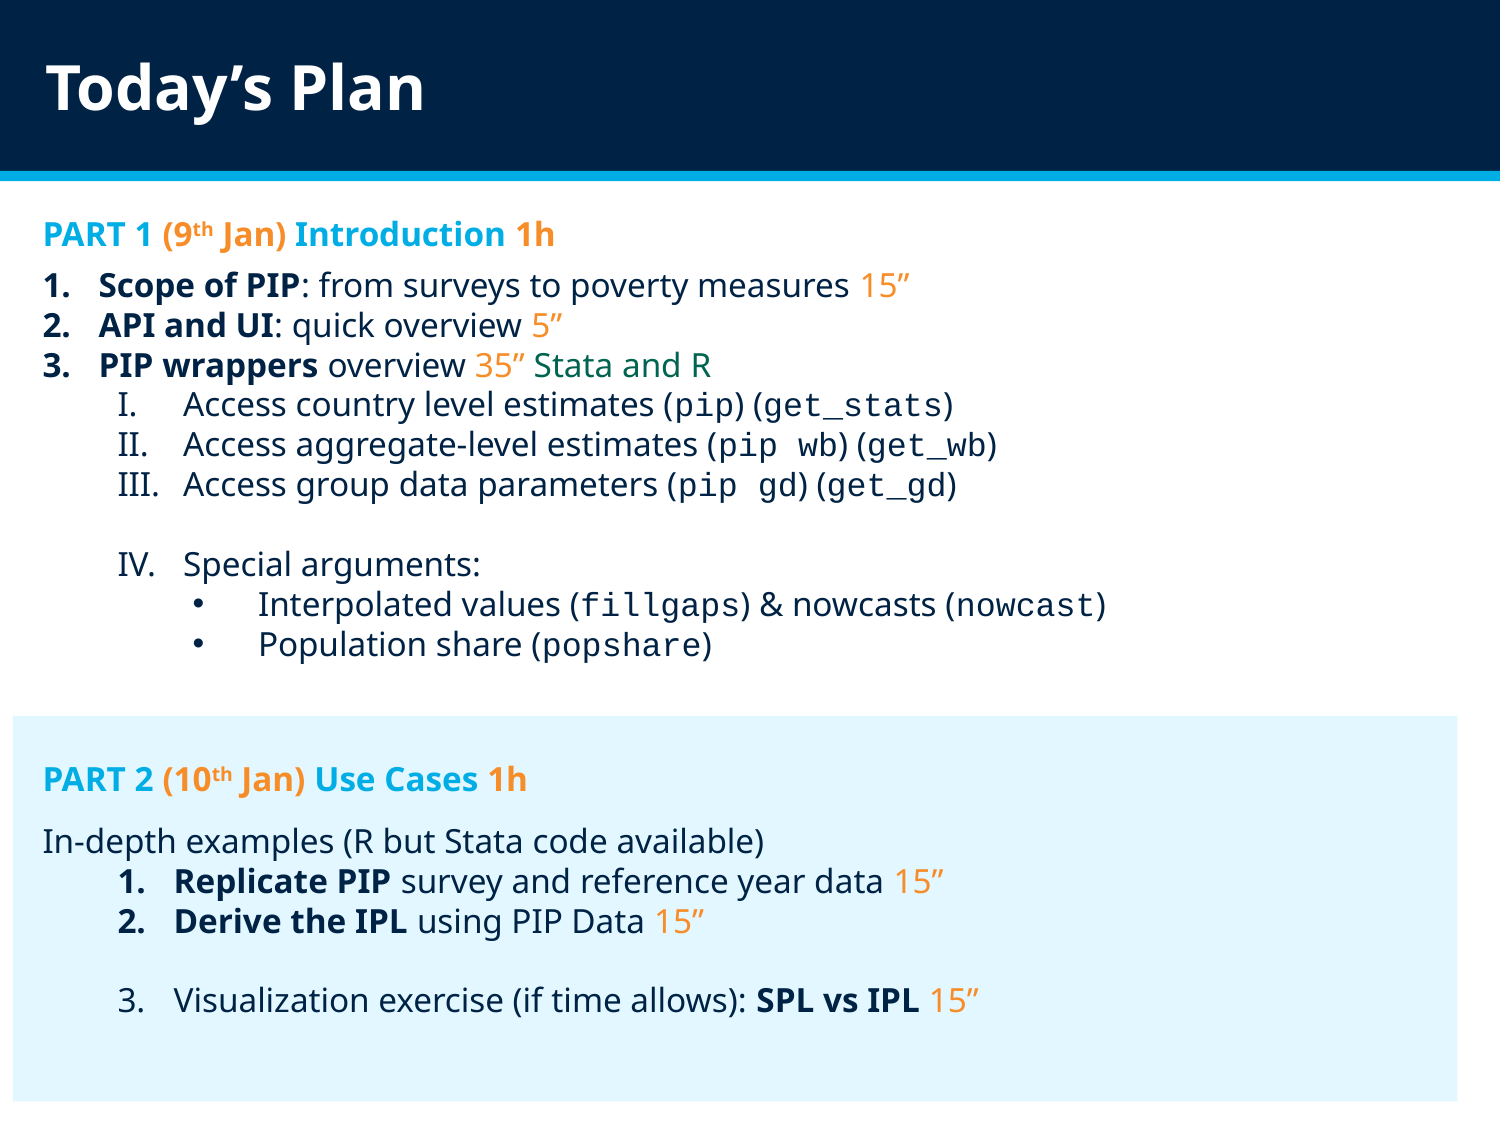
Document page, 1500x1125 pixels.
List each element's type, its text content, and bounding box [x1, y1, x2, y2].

text_box In-depth examples (R but Stata code available) Replicate PIP survey and reference year data 15” Derive the IPL using PIP Data 15” Visualization exercise (if time allows): SPL vs IPL 15” [27, 812, 1140, 1027]
text_box Today’s Plan [0, 0, 1500, 170]
text_box [0, 170, 1500, 182]
text_box PART 1 (9th Jan) Introduction 1h [27, 205, 723, 261]
text_box PART 2 (10th Jan) Use Cases 1h [27, 750, 723, 806]
text_box Scope of PIP: from surveys to poverty measures 15” API and UI: quick overview 5” PIP wrappers overview 35” Stata and R Access country level estimates (pip) (get_stats) Access aggregate-level estimates (pip wb) (get_wb) Access group data parameters (pip gd) (get_gd) Special arguments: Interpolated values (fillgaps) & nowcasts (nowcast) Population share (popshare) [27, 256, 1458, 711]
text_box [12, 715, 1458, 1102]
